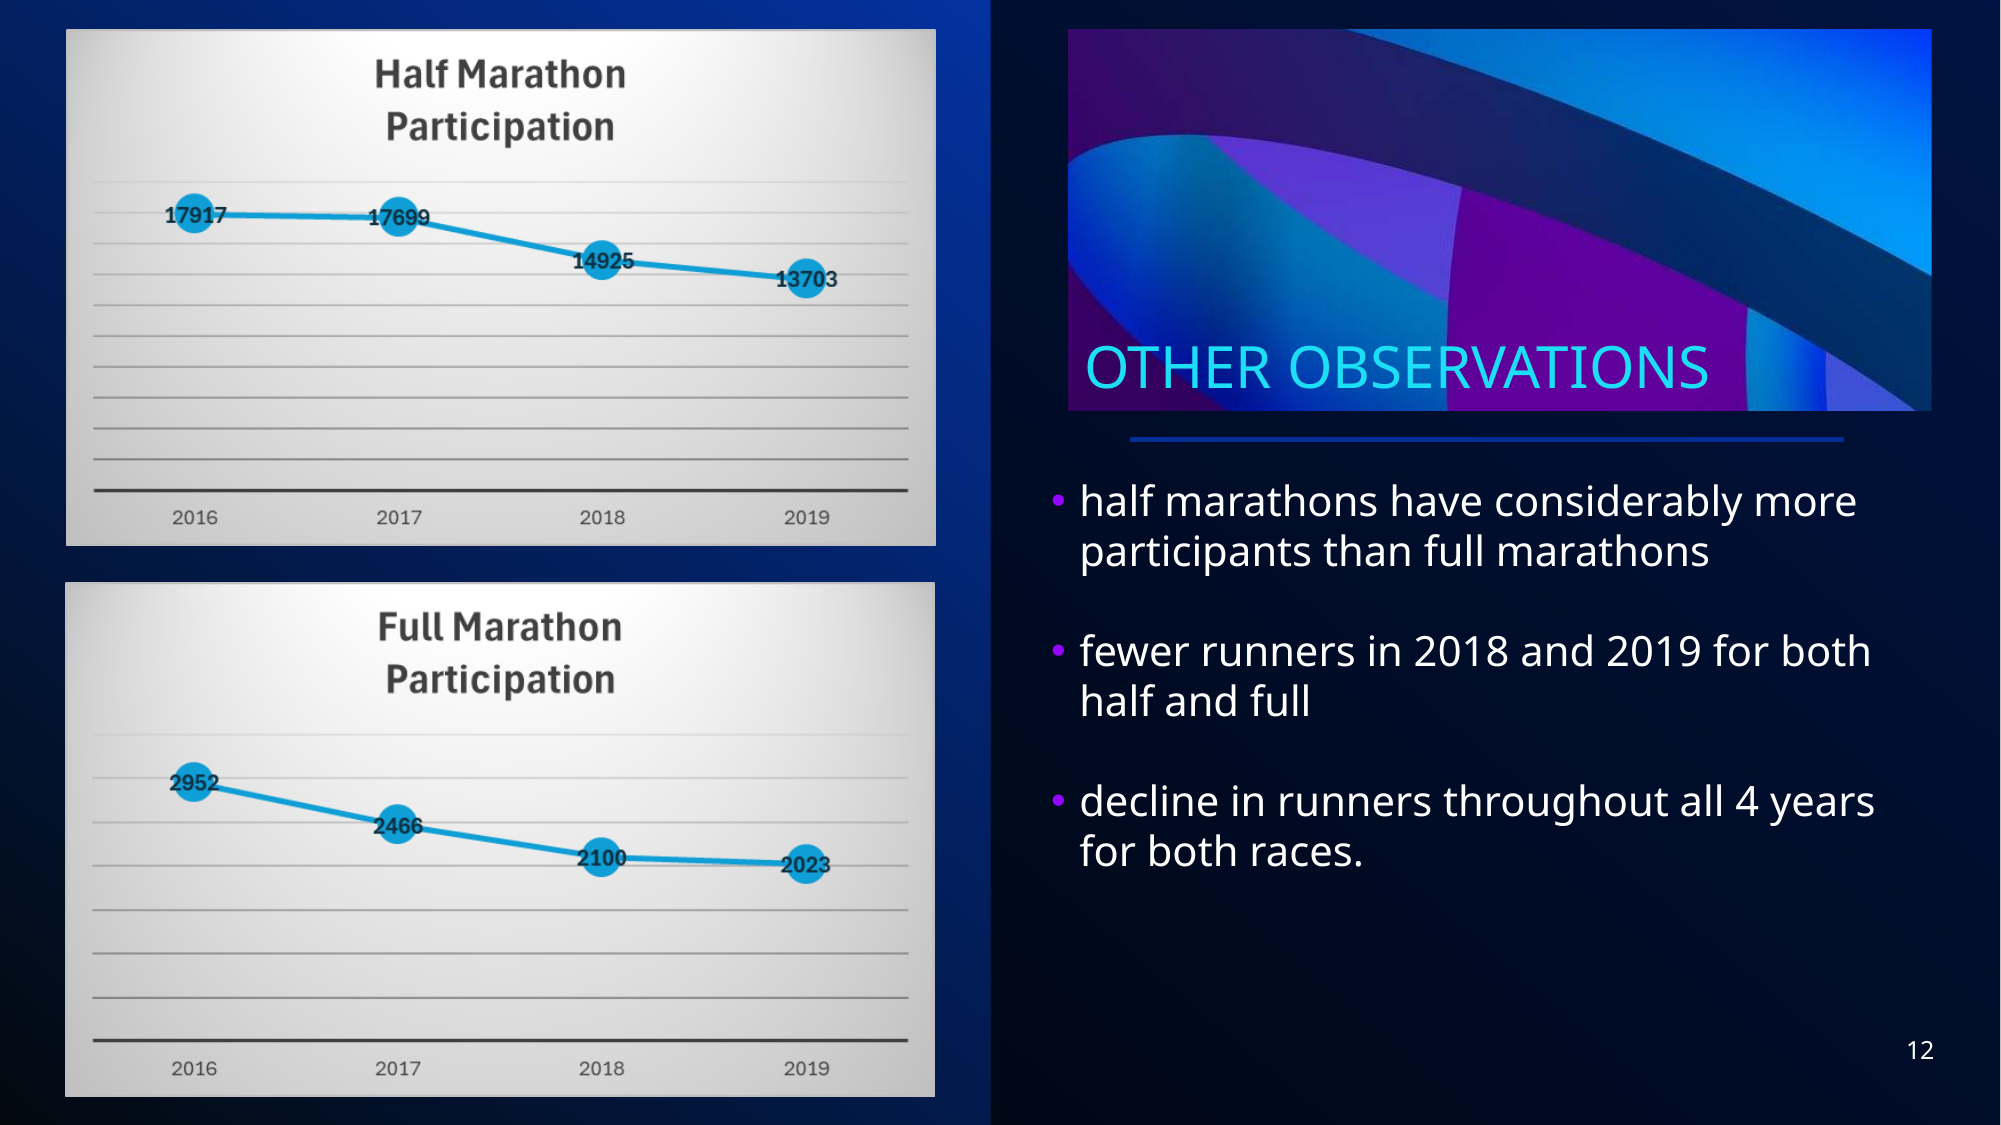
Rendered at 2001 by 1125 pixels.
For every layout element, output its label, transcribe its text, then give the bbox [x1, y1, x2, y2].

picture [65, 582, 935, 1097]
slide_number 12 [1499, 1021, 1950, 1082]
picture [66, 29, 936, 546]
picture [1068, 29, 1932, 411]
list half marathons have considerably more participants than full marathons fewer runners in 2018 and 2019 for both half and full decline in runners throughout all 4 years for both races. [1036, 467, 1951, 1022]
